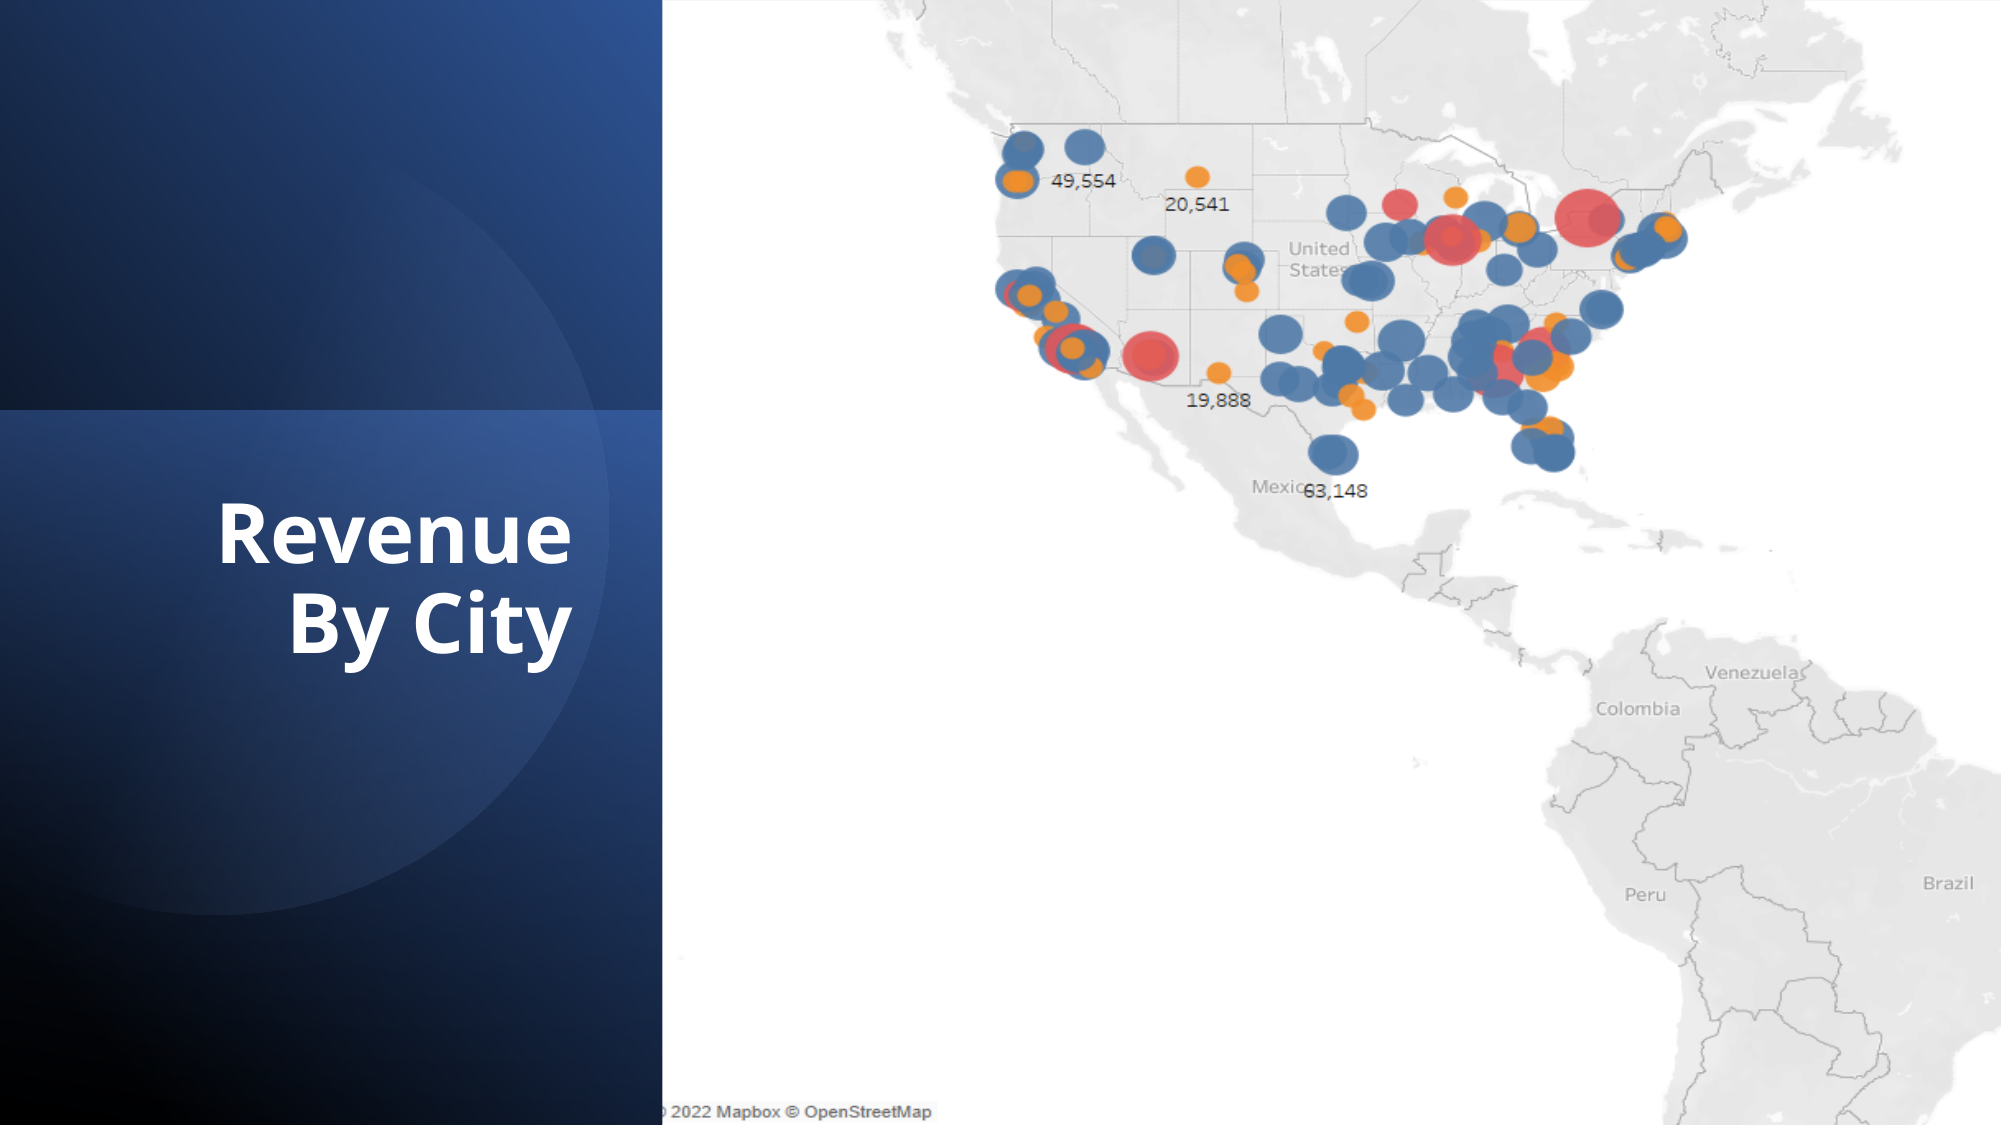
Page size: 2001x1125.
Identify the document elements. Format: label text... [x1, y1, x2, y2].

text_box [0, 124, 610, 895]
title Revenue By City [87, 484, 589, 1064]
text_box [0, 409, 662, 1125]
text_box [0, 0, 662, 409]
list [662, 0, 2000, 1125]
